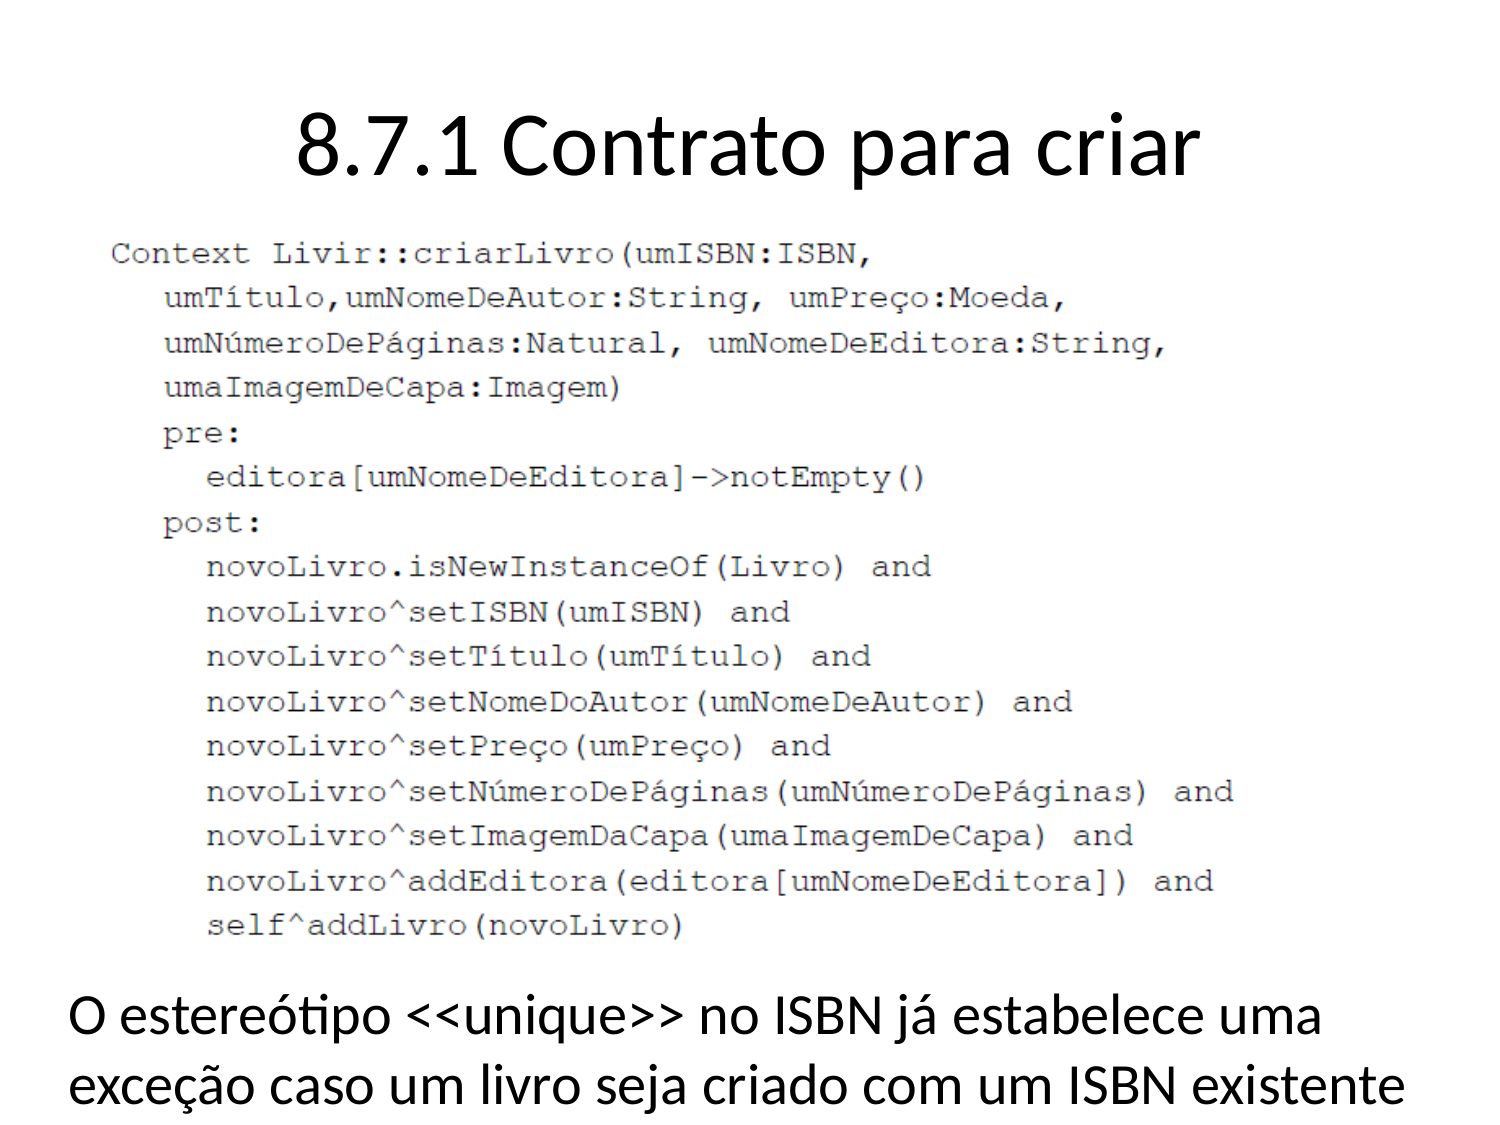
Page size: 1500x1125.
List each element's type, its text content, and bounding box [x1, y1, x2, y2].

text_box O estereótipo <<unique>> no ISBN já estabelece uma exceção caso um livro seja criado com um ISBN existente [53, 968, 1459, 1125]
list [100, 229, 1263, 953]
title 8.7.1 Contrato para criar [75, 45, 1425, 233]
